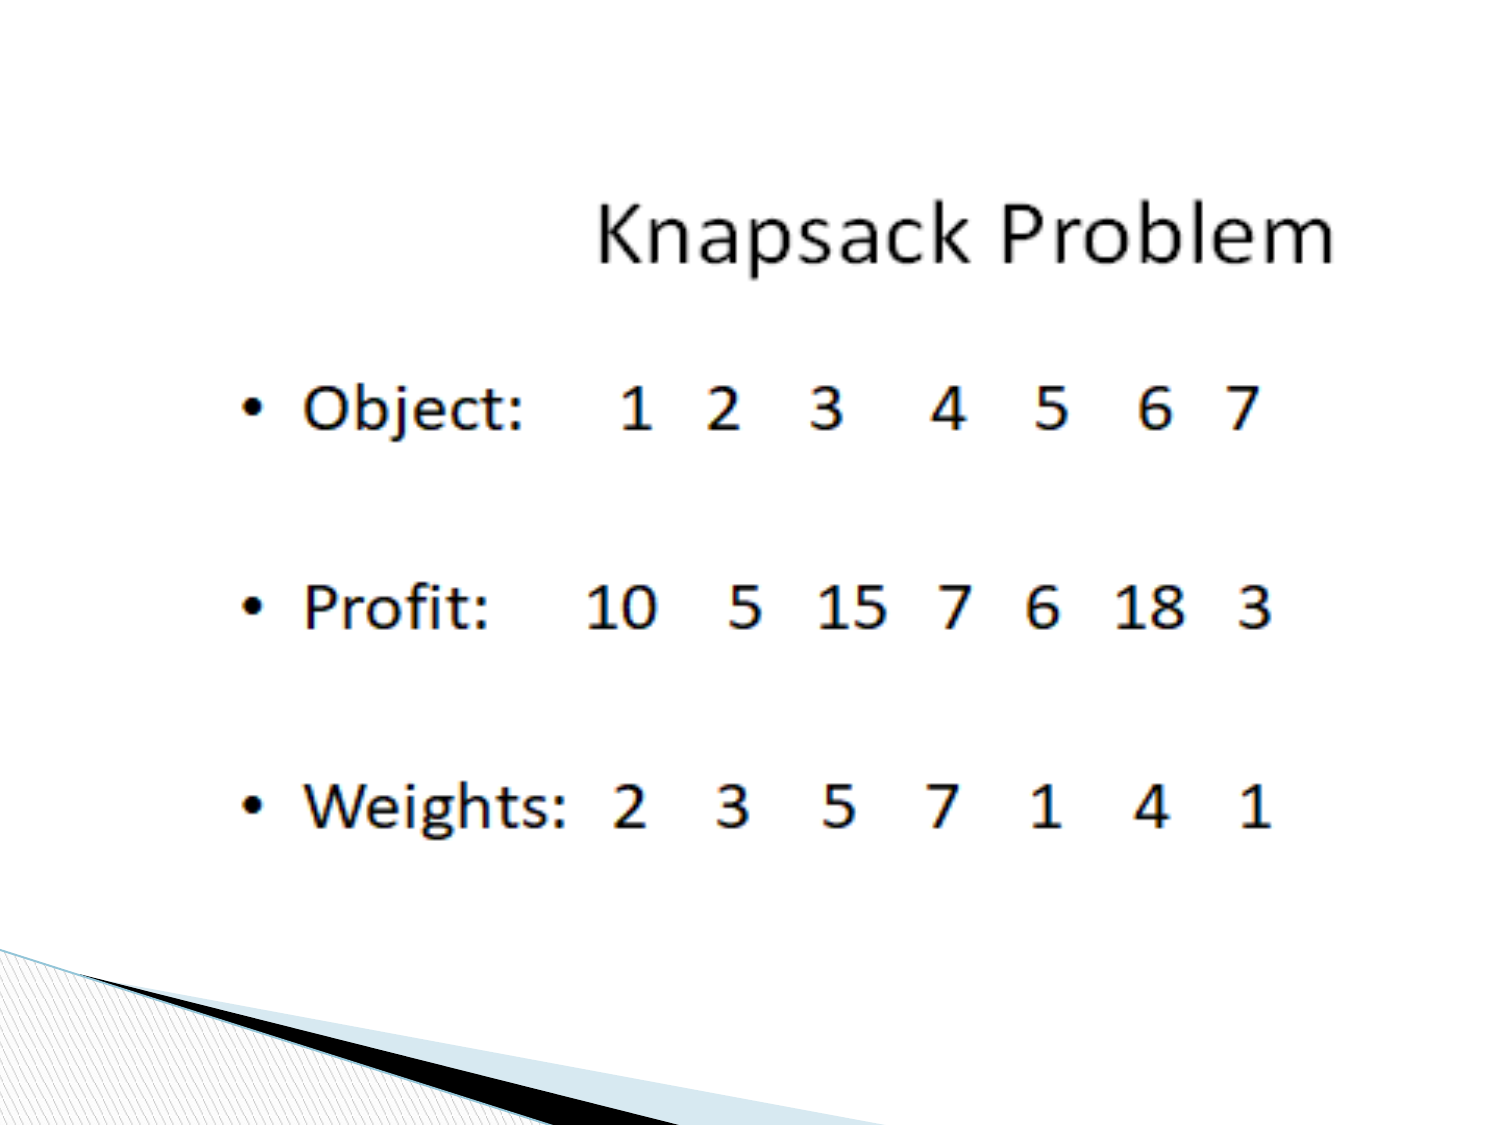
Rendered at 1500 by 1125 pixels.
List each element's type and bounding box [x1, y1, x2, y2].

picture [189, 144, 1426, 956]
